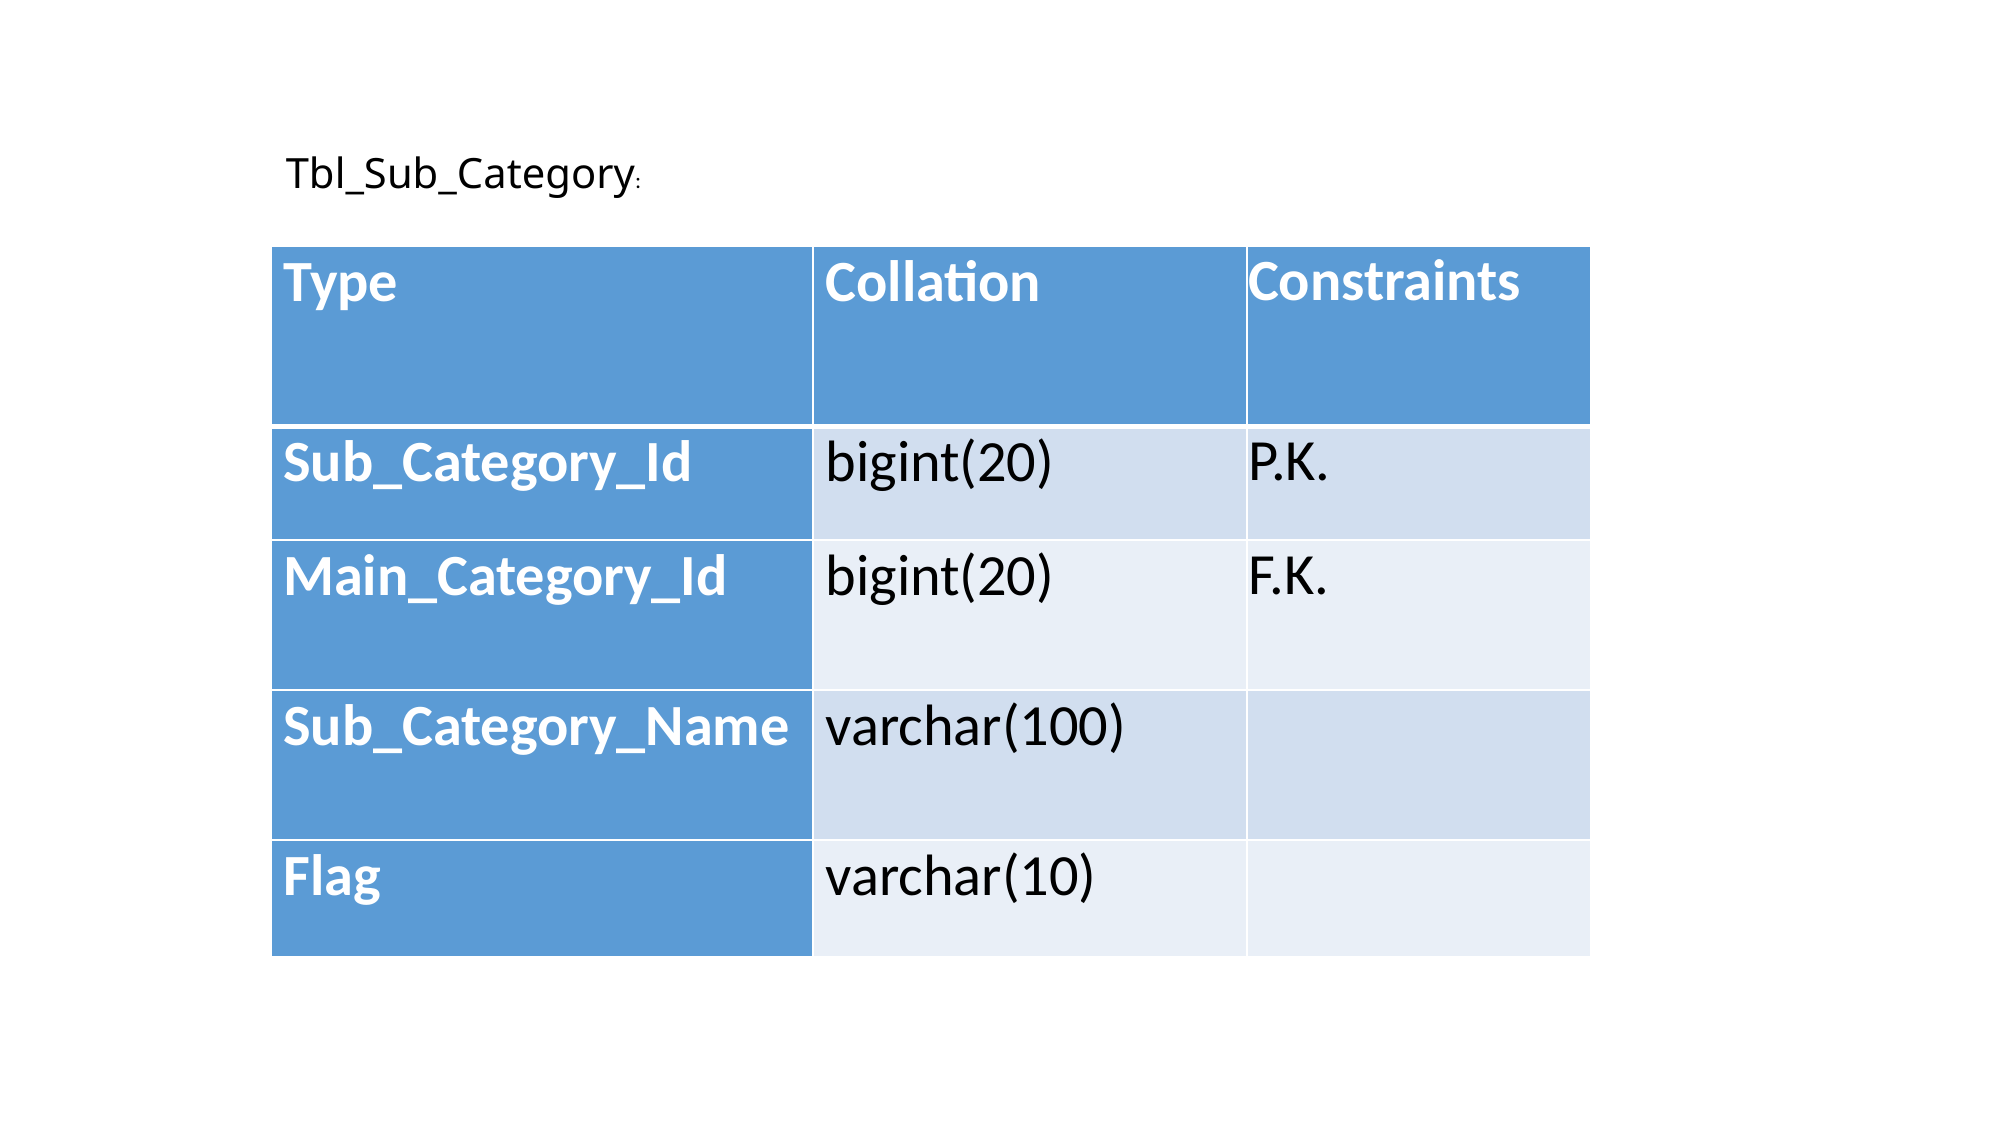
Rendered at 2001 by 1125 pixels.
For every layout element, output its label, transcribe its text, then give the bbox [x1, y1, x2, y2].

table_cell Flag [272, 841, 812, 956]
table_cell P.K. [1248, 429, 1590, 539]
table_cell Main_Category_Id [272, 541, 812, 689]
table_cell bigint(20) [814, 429, 1246, 539]
table_header Type [272, 247, 812, 424]
table_cell bigint(20) [814, 541, 1246, 689]
table_cell Sub_Category_Id [272, 429, 812, 539]
table_cell Sub_Category_Name [272, 691, 812, 839]
table_cell varchar(10) [814, 841, 1246, 956]
text_box Tbl_Sub_Category: [270, 139, 1711, 205]
table_cell varchar(100) [814, 691, 1246, 839]
table_cell [1248, 841, 1590, 956]
table_cell [1248, 691, 1590, 839]
table_header Constraints [1248, 247, 1590, 424]
table_header Collation [814, 247, 1246, 424]
table_cell F.K. [1248, 541, 1590, 689]
